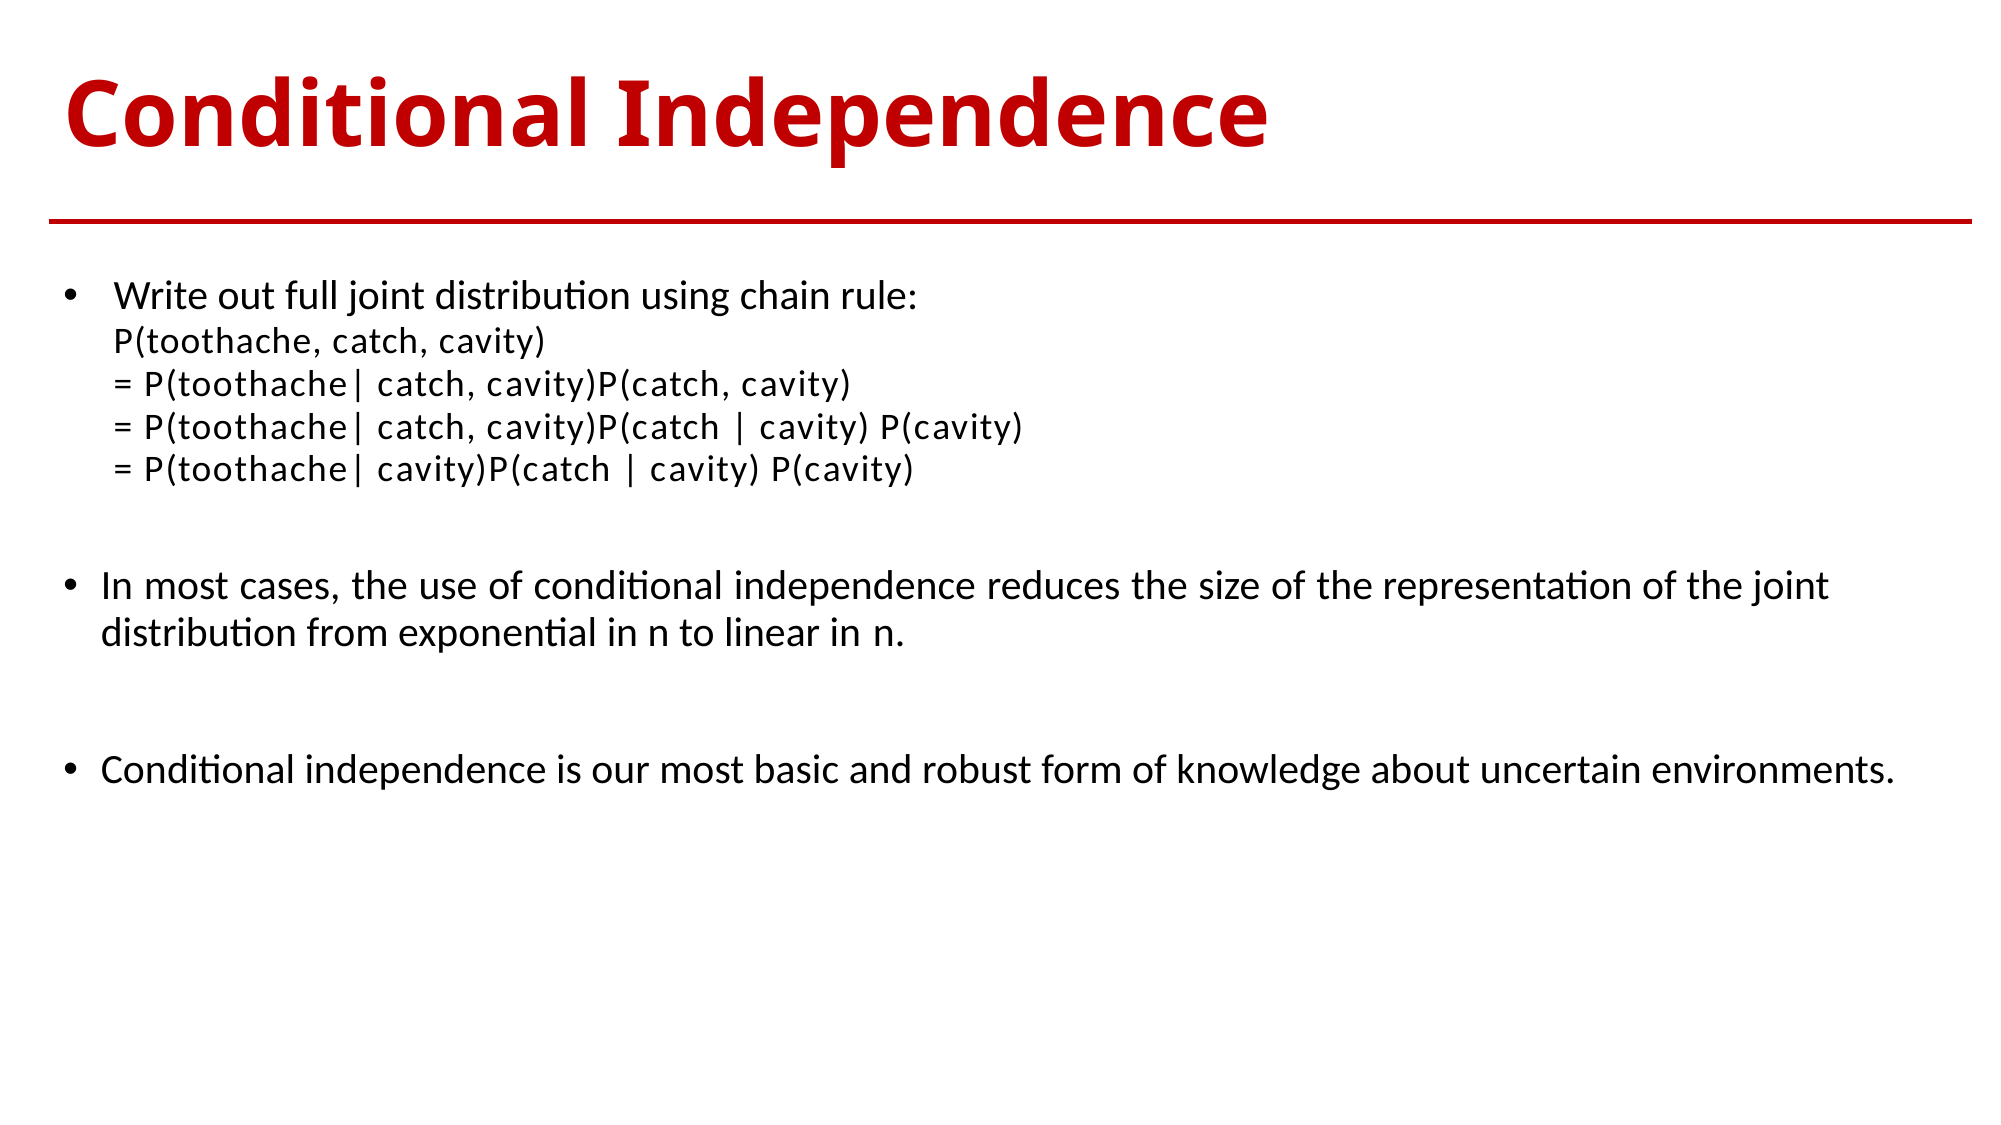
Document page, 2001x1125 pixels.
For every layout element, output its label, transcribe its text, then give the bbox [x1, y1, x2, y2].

list Write out full joint distribution using chain rule: P(toothache, catch, cavity) = P(toothache| catch, cavity)P(catch, cavity) = P(toothache| catch, cavity)P(catch | cavity) P(cavity) = P(toothache| cavity)P(catch | cavity) P(cavity) In most cases, the use of conditional independence reduces the size of the representation of the joint distribution from exponential in n to linear in n. Conditional independence is our most basic and robust form of knowledge about uncertain environments. [48, 264, 1972, 1014]
title Conditional Independence [48, 41, 1972, 192]
